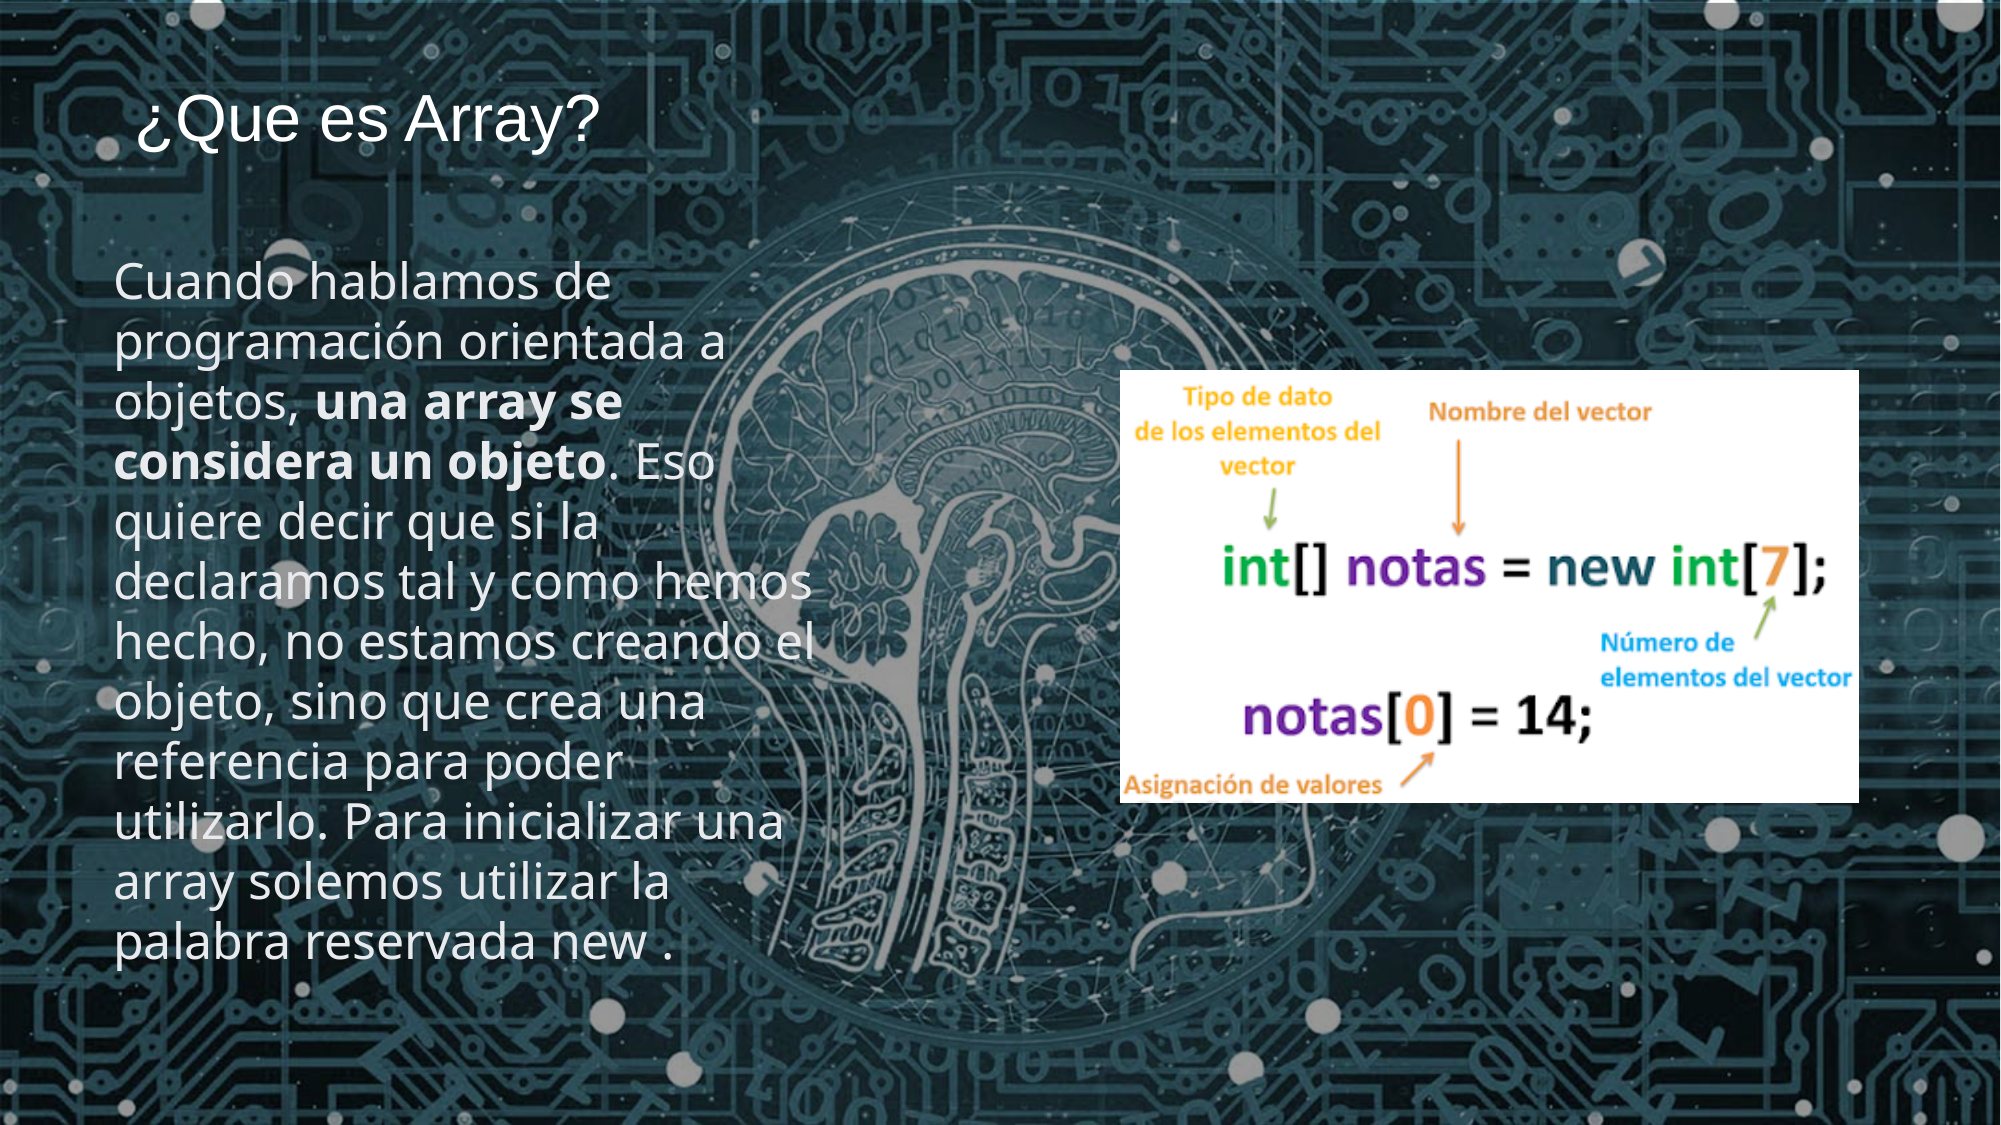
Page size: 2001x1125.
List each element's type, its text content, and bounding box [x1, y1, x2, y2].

picture [0, 0, 2001, 1125]
text_box ¿Que es Array? [120, 82, 1934, 162]
picture [1120, 370, 1859, 803]
text_box [0, 2, 2000, 1125]
text_box Cuando hablamos de programación orientada a objetos, una array se considera un objeto. Eso quiere decir que si la declaramos tal y como hemos hecho, no estamos creando el objeto, sino que crea una referencia para poder utilizarlo. Para inicializar una array solemos utilizar la palabra reservada new . [98, 242, 858, 978]
